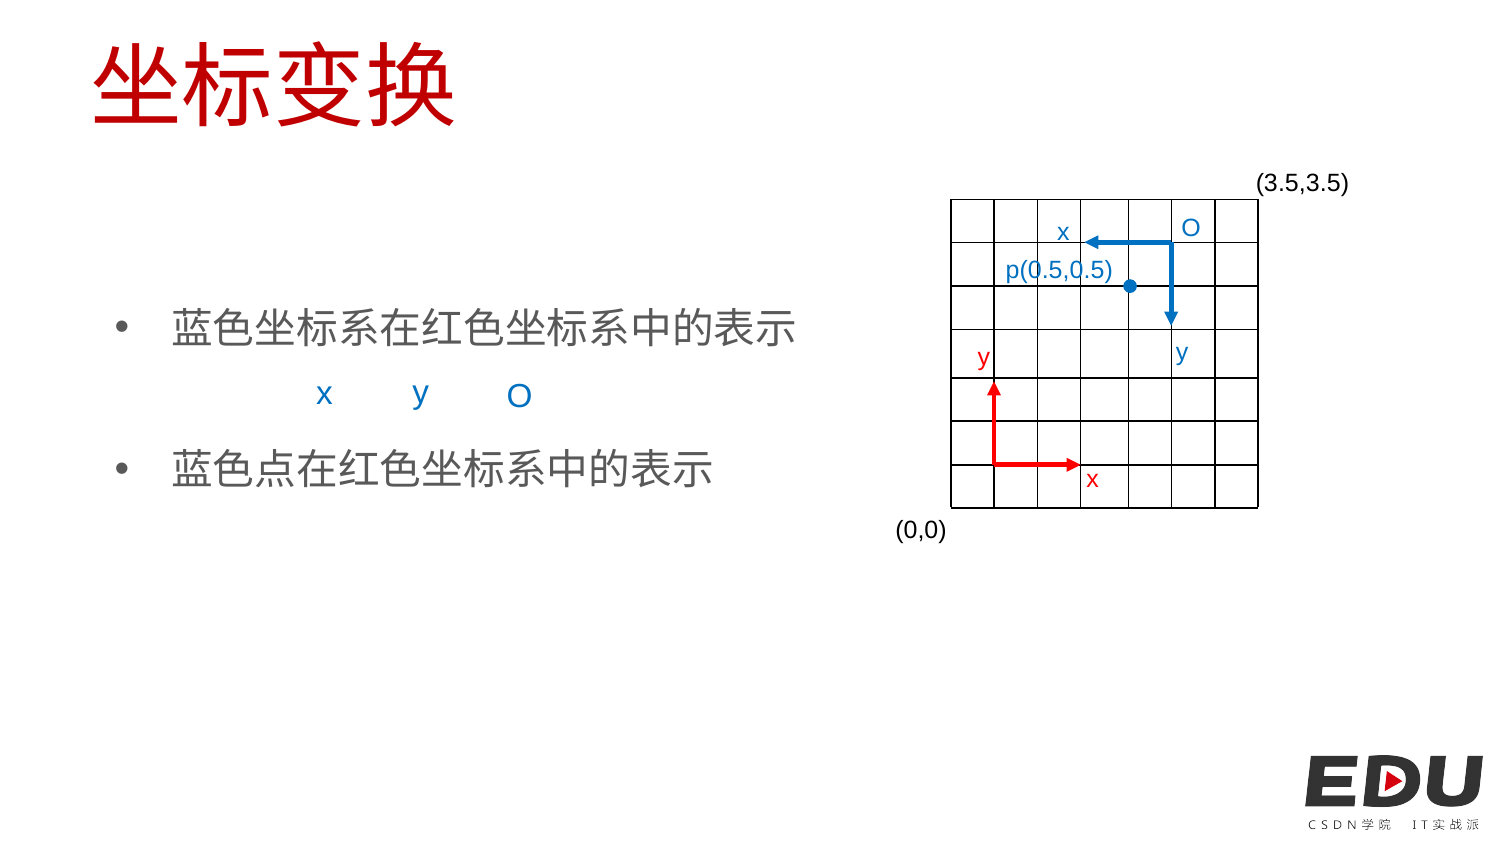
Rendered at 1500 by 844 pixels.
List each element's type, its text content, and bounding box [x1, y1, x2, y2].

text_box (0,0) [880, 506, 962, 552]
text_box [301, 362, 548, 423]
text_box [950, 199, 1259, 508]
text_box [74, 185, 1425, 830]
picture [1305, 755, 1483, 830]
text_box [1084, 242, 1172, 326]
title 坐标变换 [75, 20, 1425, 137]
text_box (3.5,3.5) [1241, 158, 1365, 204]
